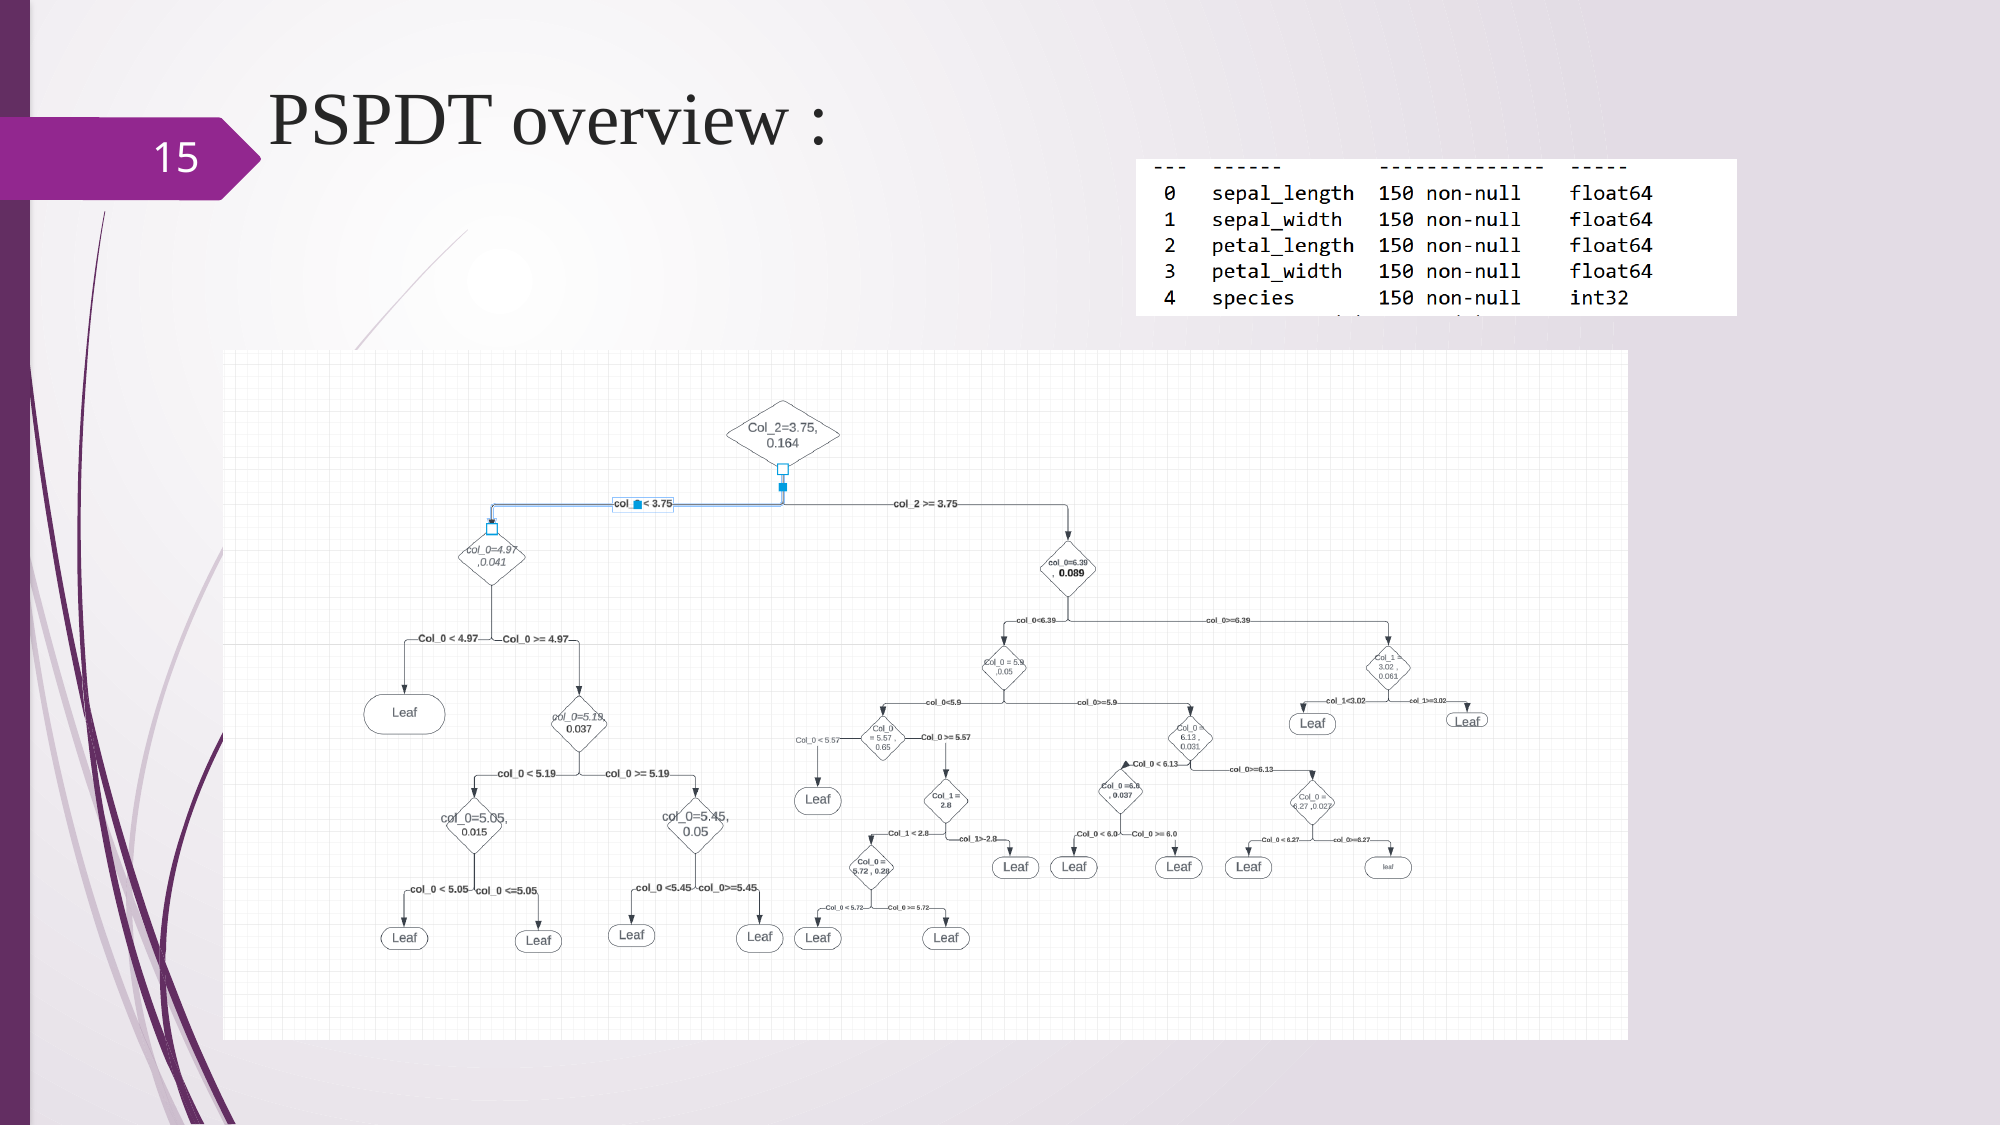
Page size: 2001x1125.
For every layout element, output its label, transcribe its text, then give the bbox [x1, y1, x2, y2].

picture [223, 350, 1628, 1040]
slide_number 15 [87, 129, 216, 190]
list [1136, 158, 1737, 316]
title PSPDT overview : [253, 62, 1212, 224]
